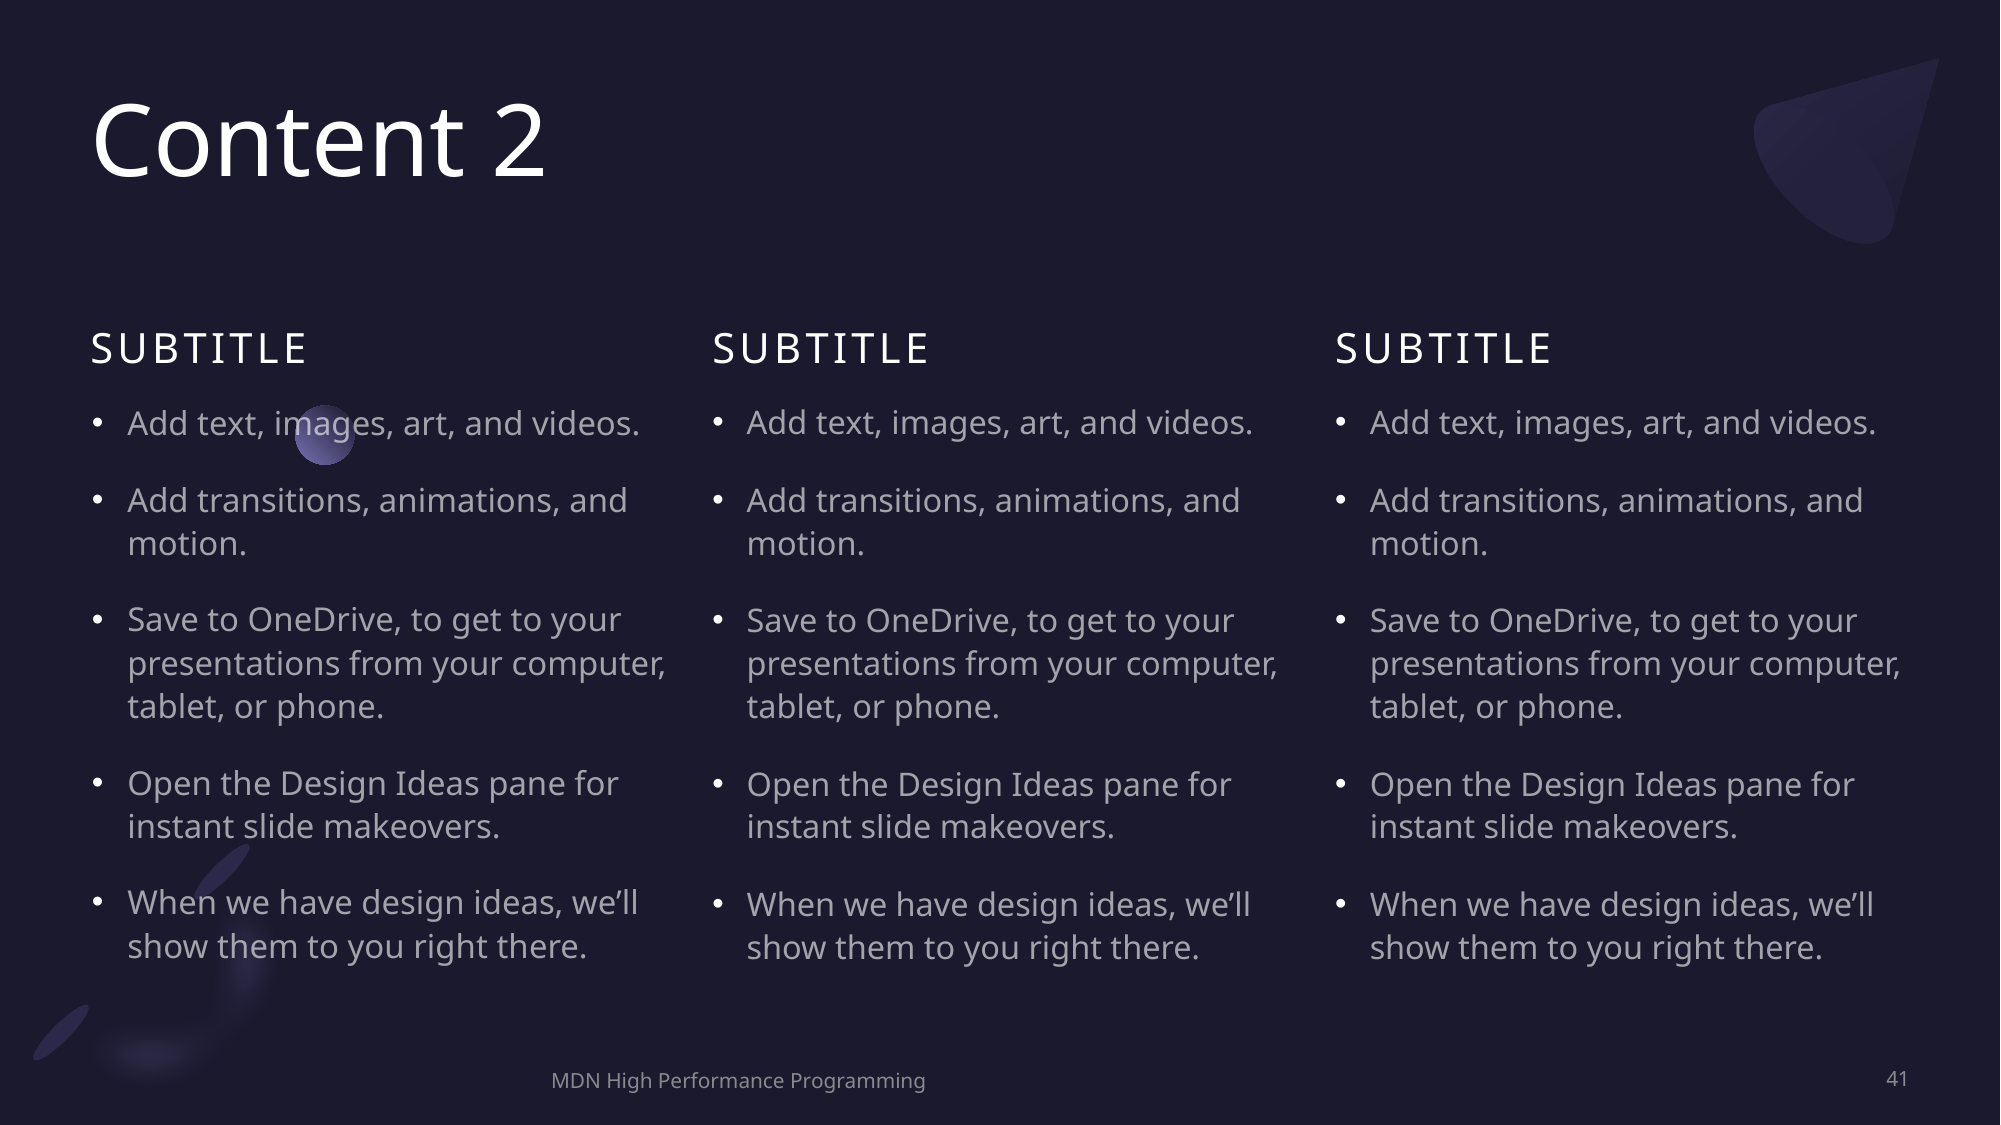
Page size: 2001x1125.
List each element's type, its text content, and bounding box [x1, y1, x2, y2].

list Add text, images, art, and videos. Add transitions, animations, and motion. Save to OneDrive, to get to your presentations from your computer, tablet, or phone. Open the Design Ideas pane for instant slide makeovers. When we have design ideas, we’ll show them to you right there. [712, 398, 1288, 975]
slide_number 41 [1632, 1067, 1910, 1093]
list Add text, images, art, and videos. Add transitions, animations, and motion. Save to OneDrive, to get to your presentations from your computer, tablet, or phone. Open the Design Ideas pane for instant slide makeovers. When we have design ideas, we’ll show them to you right there. [91, 398, 677, 976]
list subtitle [712, 283, 1298, 372]
list Add text, images, art, and videos. Add transitions, animations, and motion. Save to OneDrive, to get to your presentations from your computer, tablet, or phone. Open the Design Ideas pane for instant slide makeovers. When we have design ideas, we’ll show them to you right there. [1335, 398, 1911, 975]
footer MDN High Performance Programming [551, 1067, 1598, 1093]
list Subtitle [90, 283, 675, 372]
title Content 2 [90, 90, 1911, 309]
list subtitle [1335, 283, 1921, 372]
